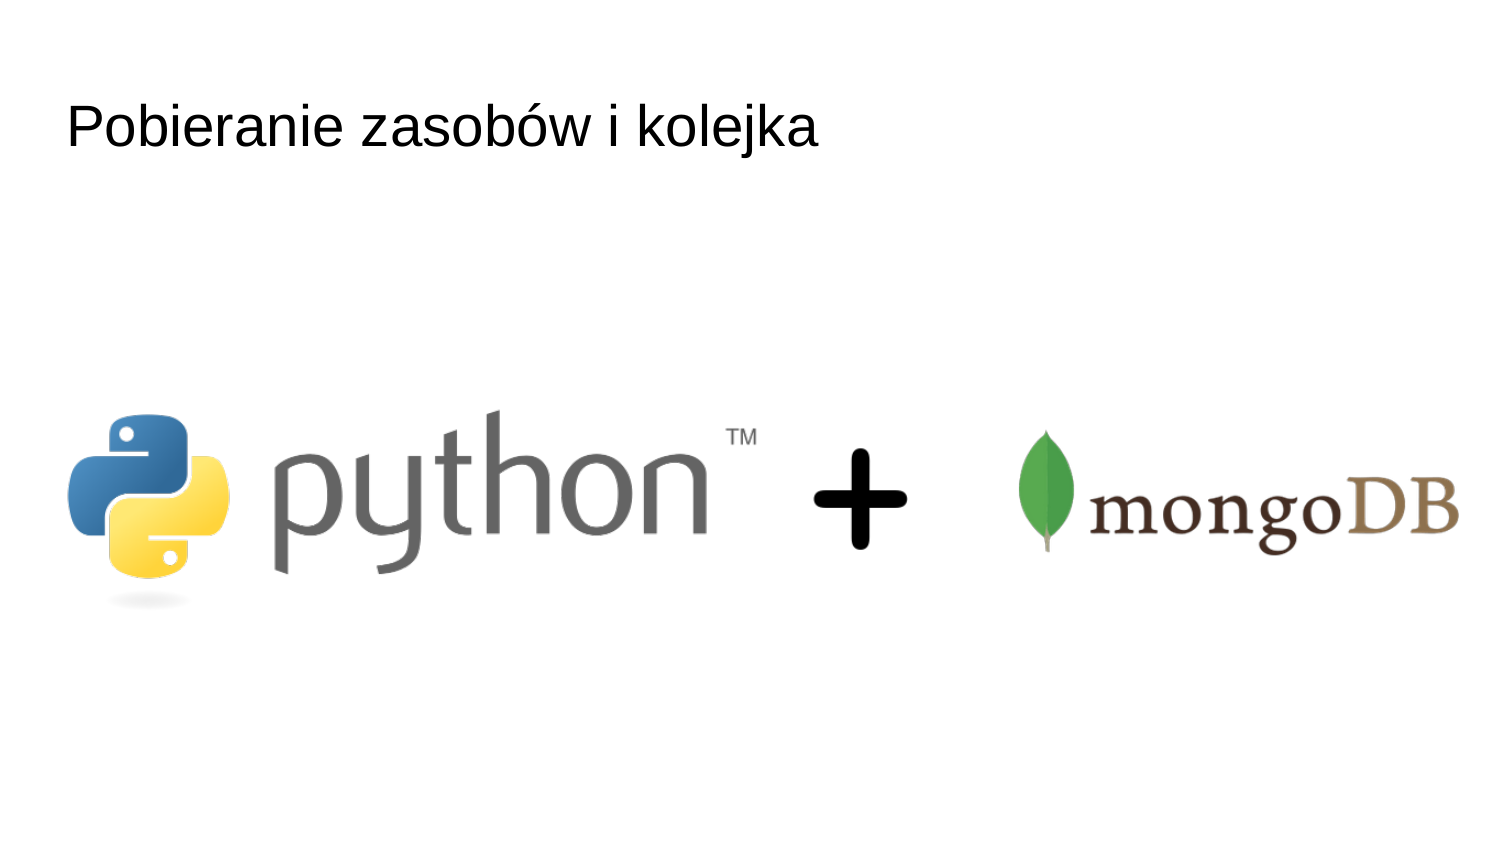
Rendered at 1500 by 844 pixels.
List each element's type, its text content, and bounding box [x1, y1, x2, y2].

title Pobieranie zasobów i kolejka [51, 72, 1449, 167]
picture [60, 272, 1459, 713]
